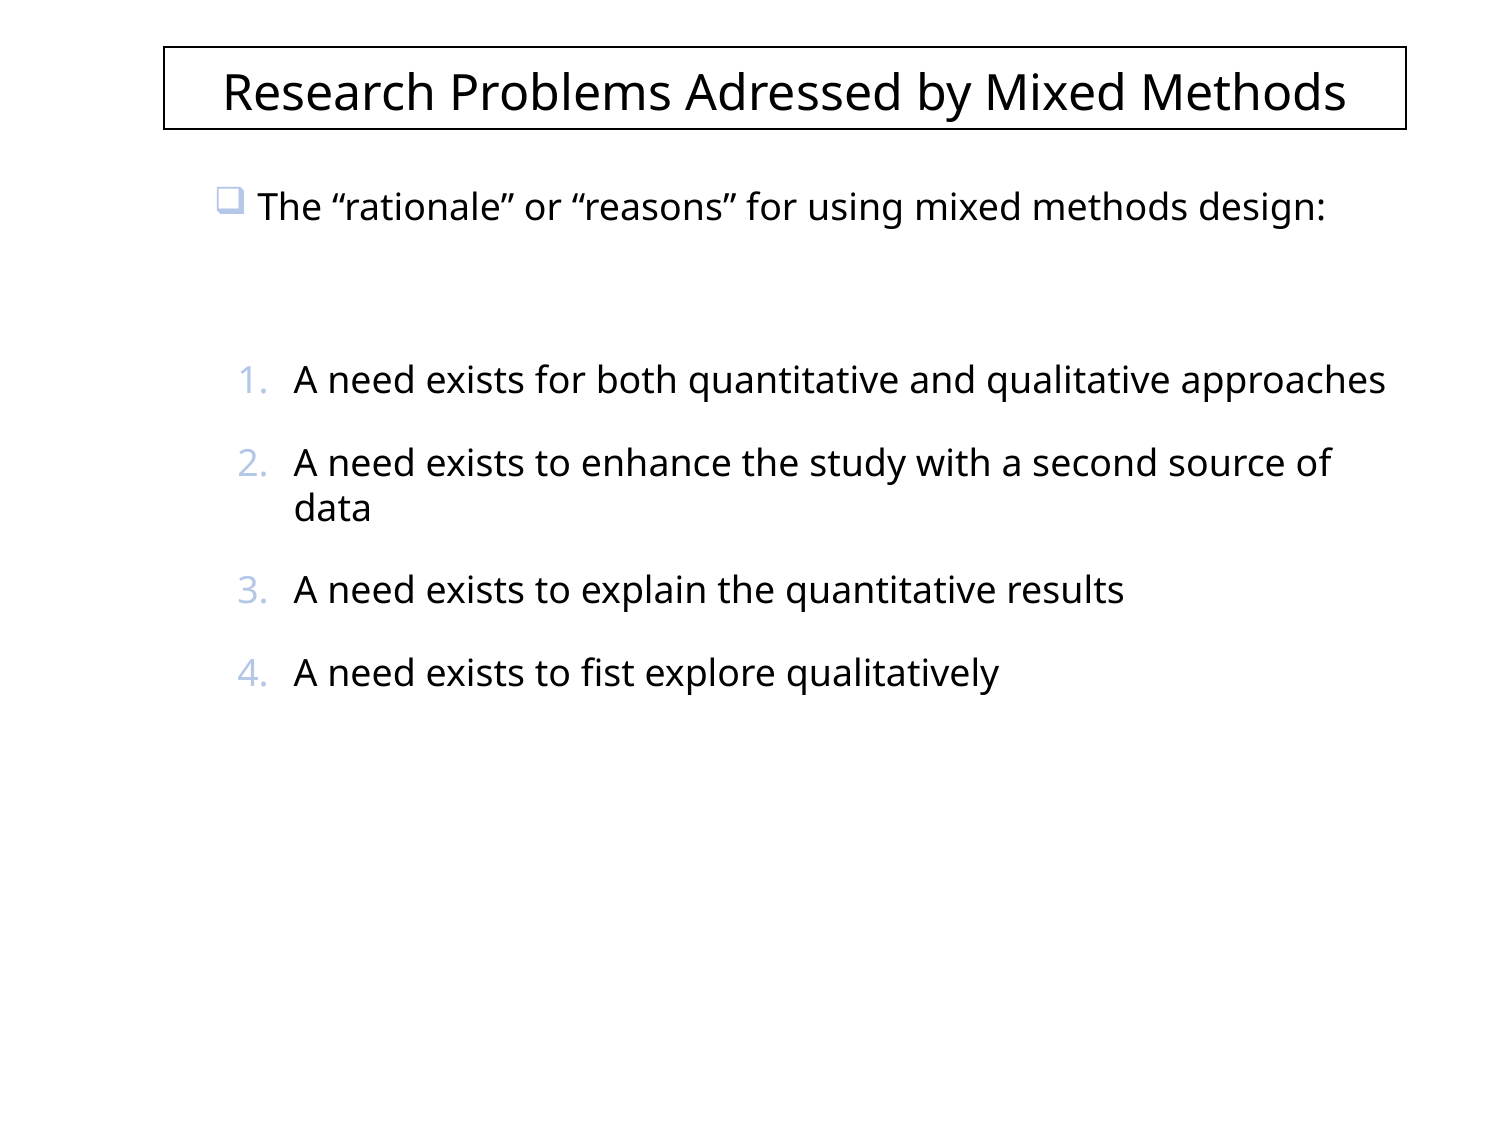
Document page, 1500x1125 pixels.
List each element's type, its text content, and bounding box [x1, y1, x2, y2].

text_box The “rationale” or “reasons” for using mixed methods design: [199, 175, 1383, 236]
text_box A need exists for both quantitative and qualitative approaches A need exists to enhance the study with a second source of data A need exists to explain the quantitative results A need exists to fist explore qualitatively [222, 348, 1407, 701]
text_box Research Problems Adressed by Mixed Methods [163, 46, 1407, 130]
